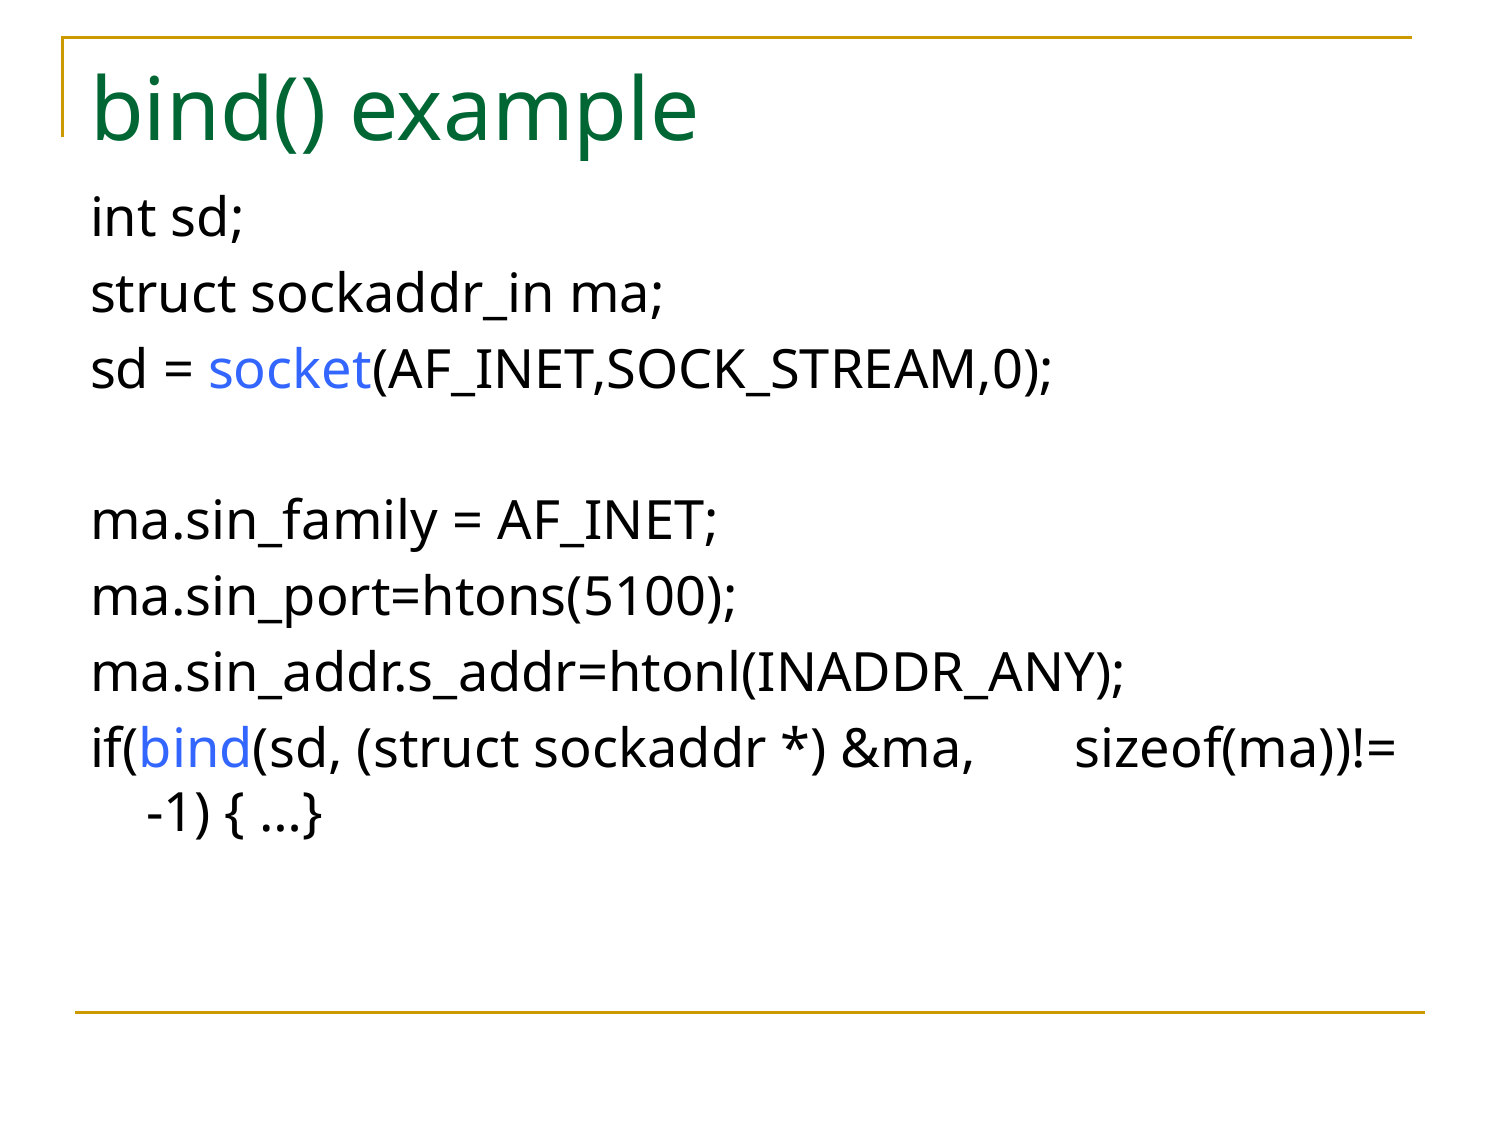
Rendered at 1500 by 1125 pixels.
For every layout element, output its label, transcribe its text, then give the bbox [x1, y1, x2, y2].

title bind() example [75, 45, 1425, 174]
list int sd; struct sockaddr_in ma; sd = socket(AF_INET,SOCK_STREAM,0); ma.sin_family = AF_INET; ma.sin_port=htons(5100); ma.sin_addr.s_addr=htonl(INADDR_ANY); if(bind(sd, (struct sockaddr *) &ma, sizeof(ma))!= -1) { …} [75, 174, 1425, 1006]
